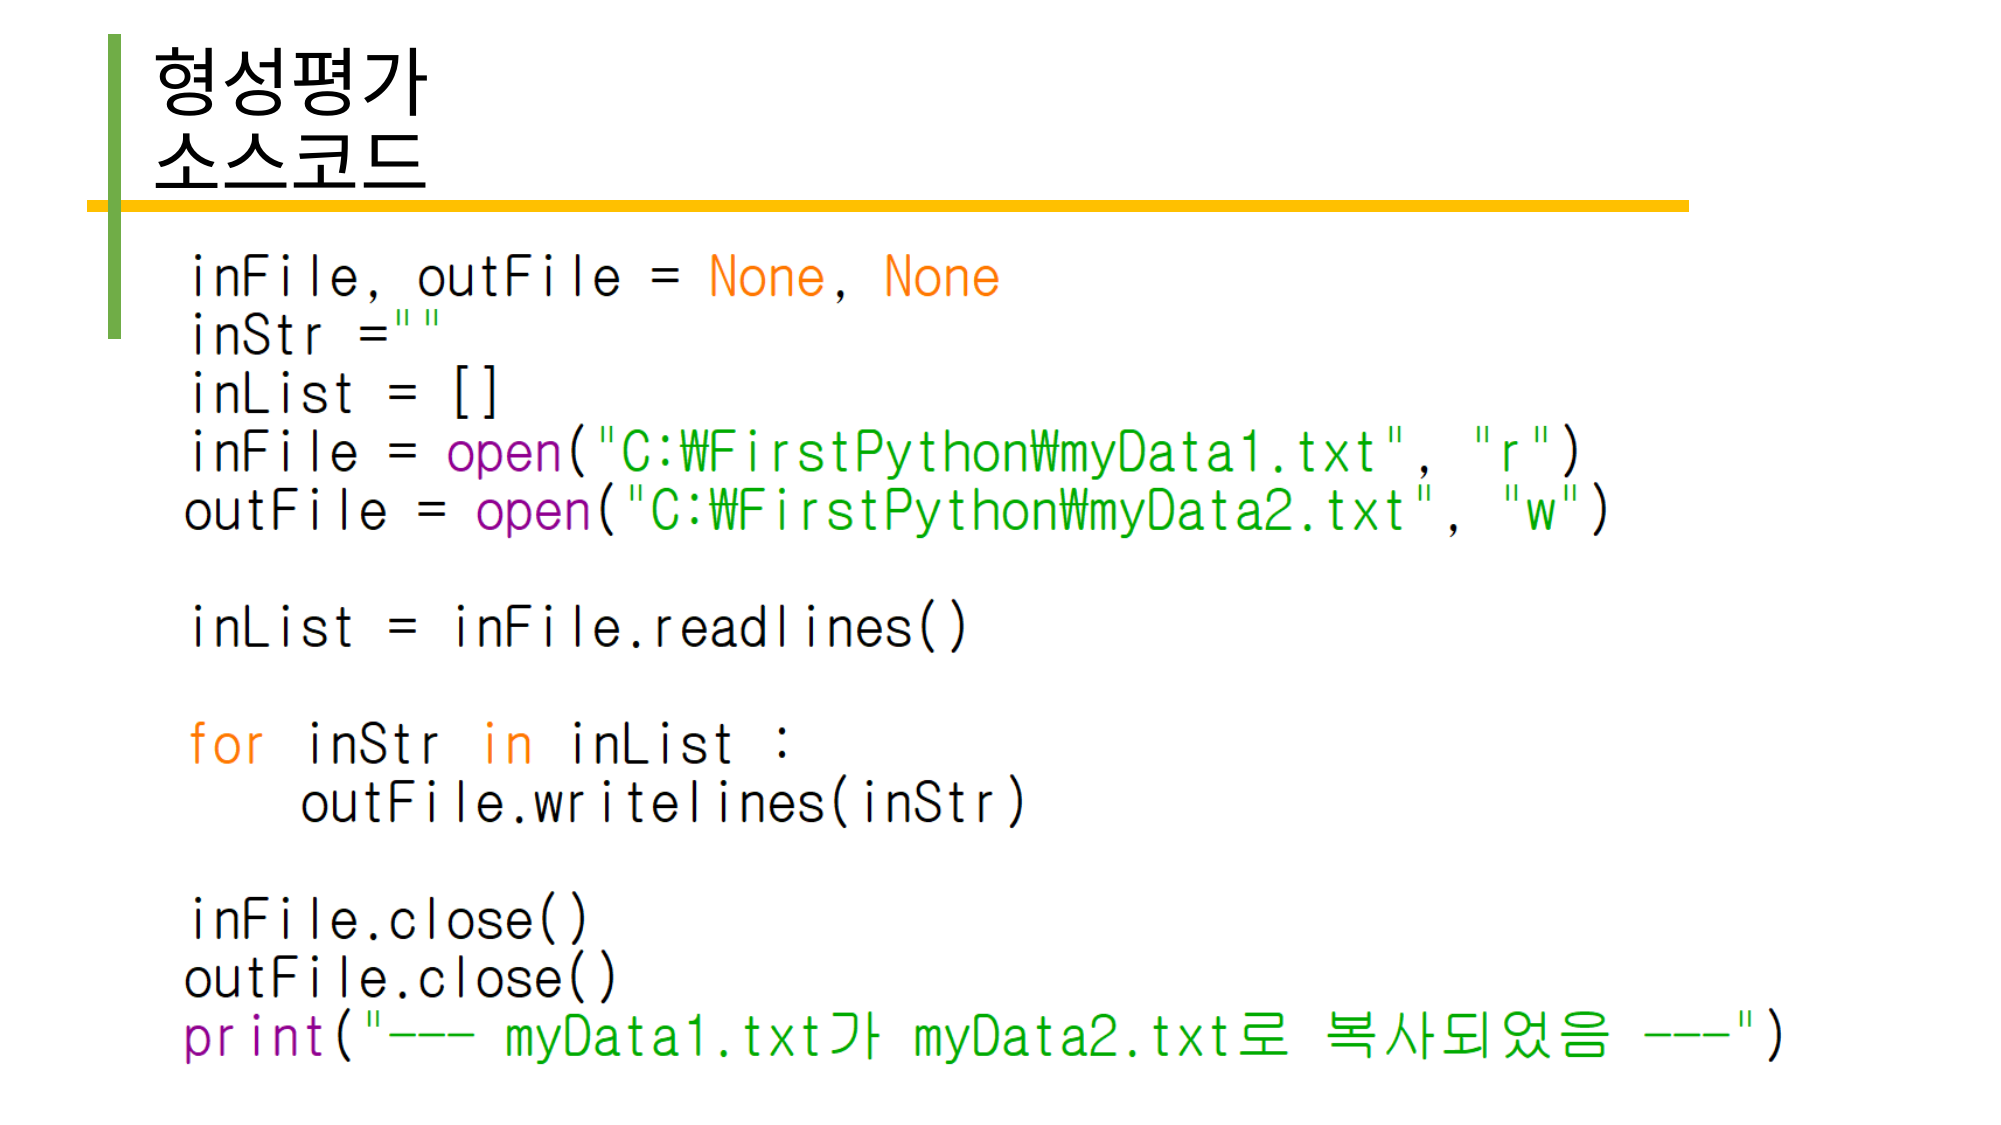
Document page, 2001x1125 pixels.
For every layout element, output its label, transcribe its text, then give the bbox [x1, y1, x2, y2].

title 형성평가 소스코드 [137, 37, 1863, 216]
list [179, 246, 1802, 1077]
